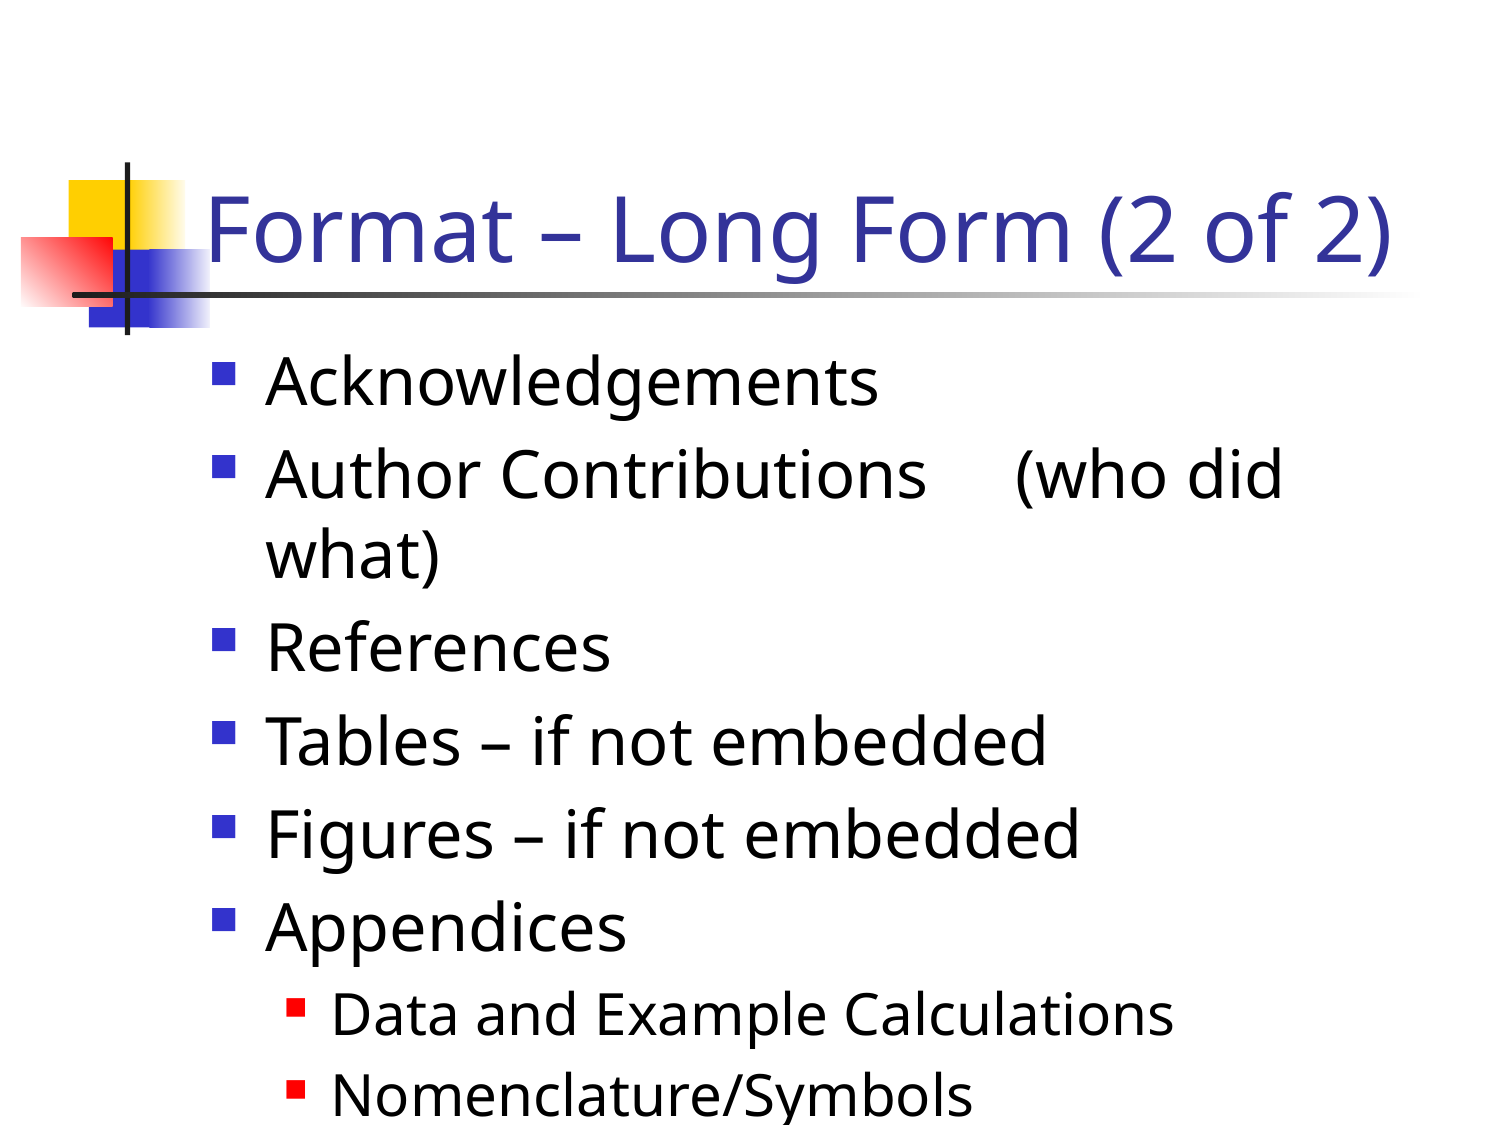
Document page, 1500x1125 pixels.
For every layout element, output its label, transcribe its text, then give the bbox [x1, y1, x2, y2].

title Format – Long Form (2 of 2) [188, 101, 1468, 289]
list Acknowledgements Author Contributions (who did what) References Tables – if not embedded Figures – if not embedded Appendices Data and Example Calculations Nomenclature/Symbols [193, 331, 1469, 1006]
